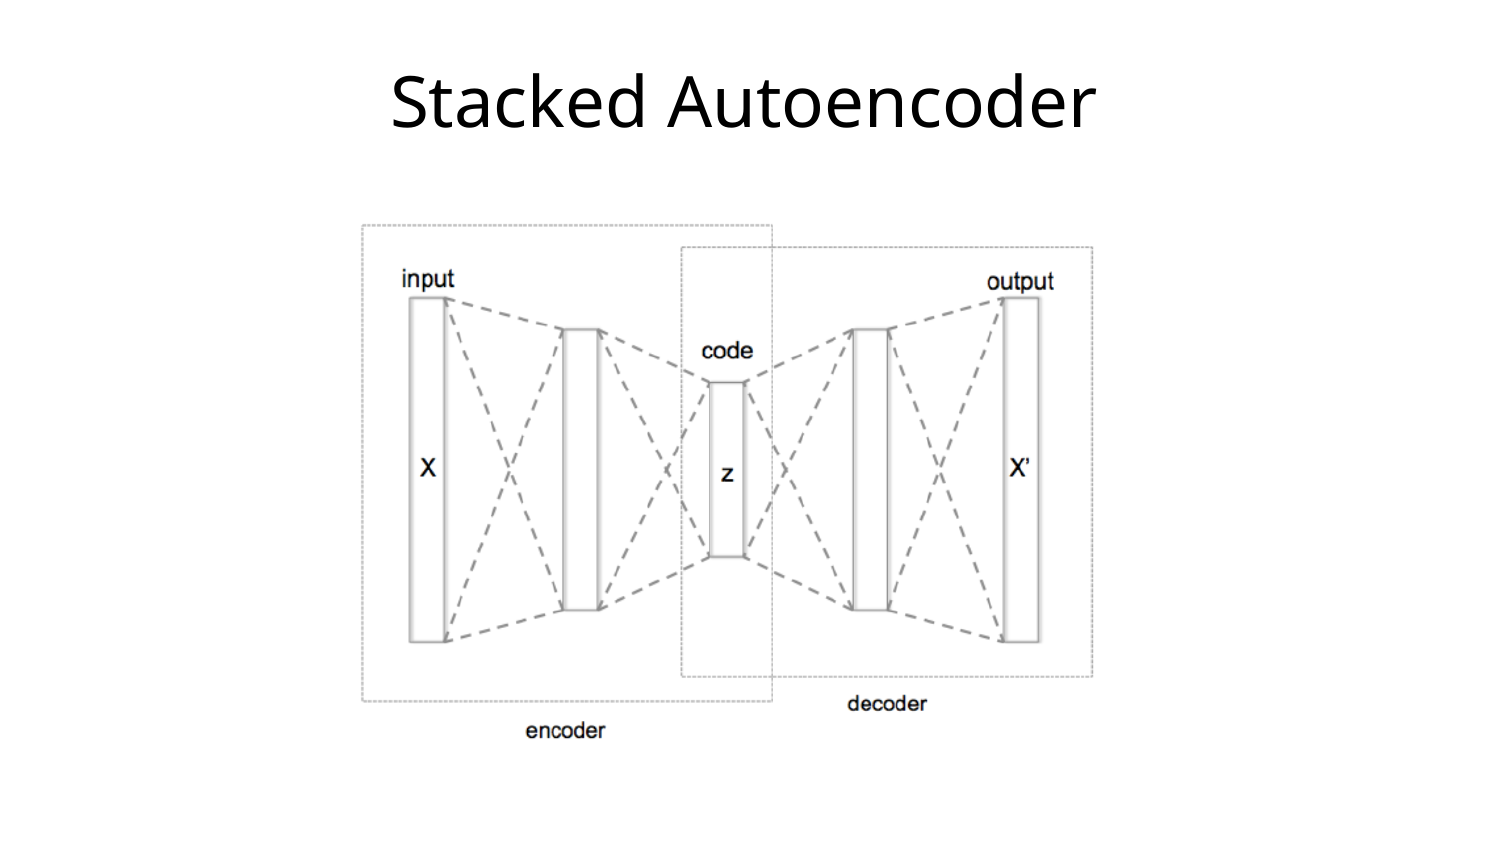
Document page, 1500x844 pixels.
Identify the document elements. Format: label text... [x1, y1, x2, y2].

picture [336, 197, 1114, 771]
title Stacked Autoencoder [64, 20, 1424, 179]
